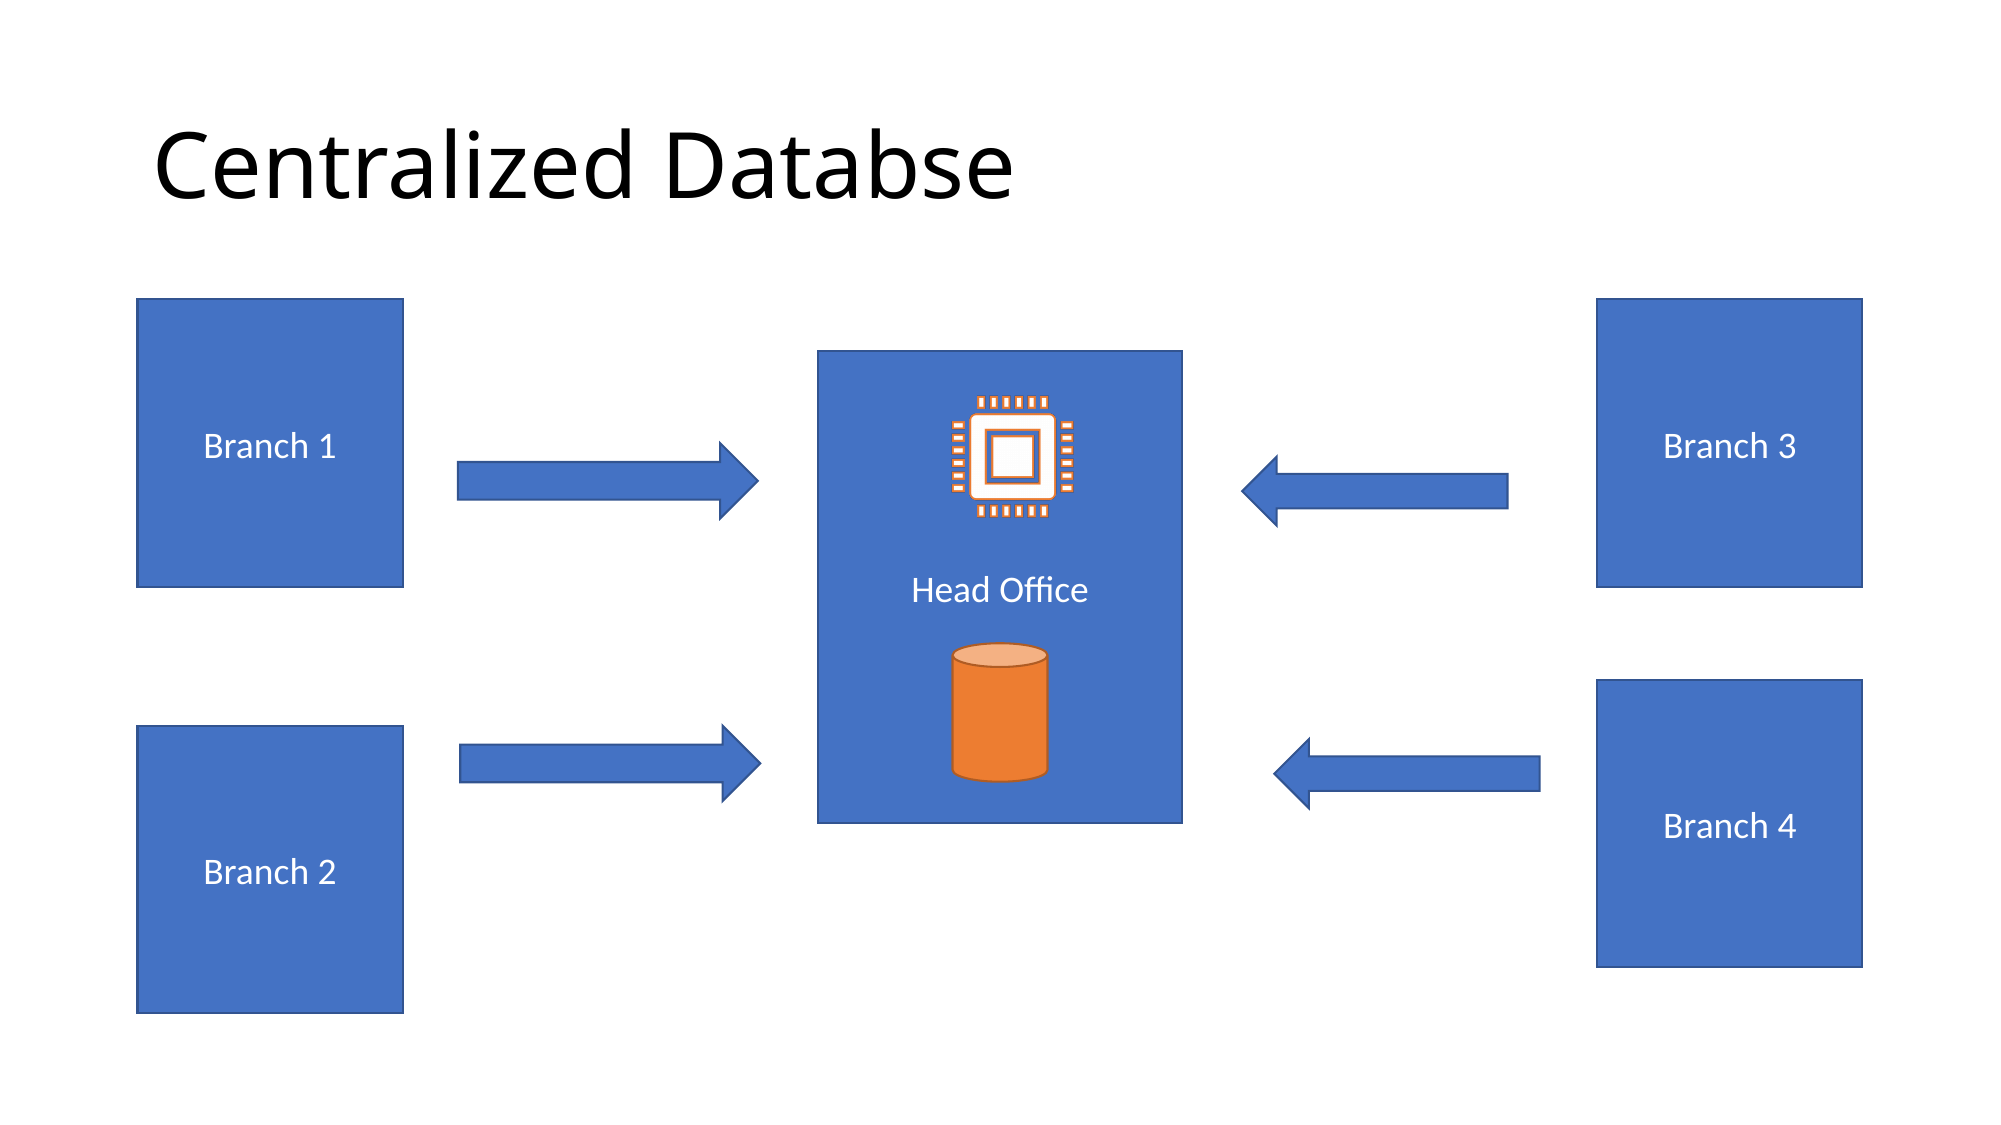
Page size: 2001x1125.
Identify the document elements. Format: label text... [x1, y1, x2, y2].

text_box [1272, 736, 1541, 811]
text_box Branch 3 [1596, 298, 1863, 588]
text_box [1240, 454, 1509, 529]
text_box Head Office [817, 350, 1183, 824]
text_box [456, 440, 760, 521]
text_box [951, 642, 1049, 783]
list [937, 381, 1088, 532]
title Centralized Databse [137, 59, 1863, 278]
text_box Branch 2 [136, 725, 404, 1014]
text_box Branch 4 [1596, 679, 1863, 968]
text_box Branch 1 [136, 298, 404, 588]
text_box [459, 723, 762, 804]
